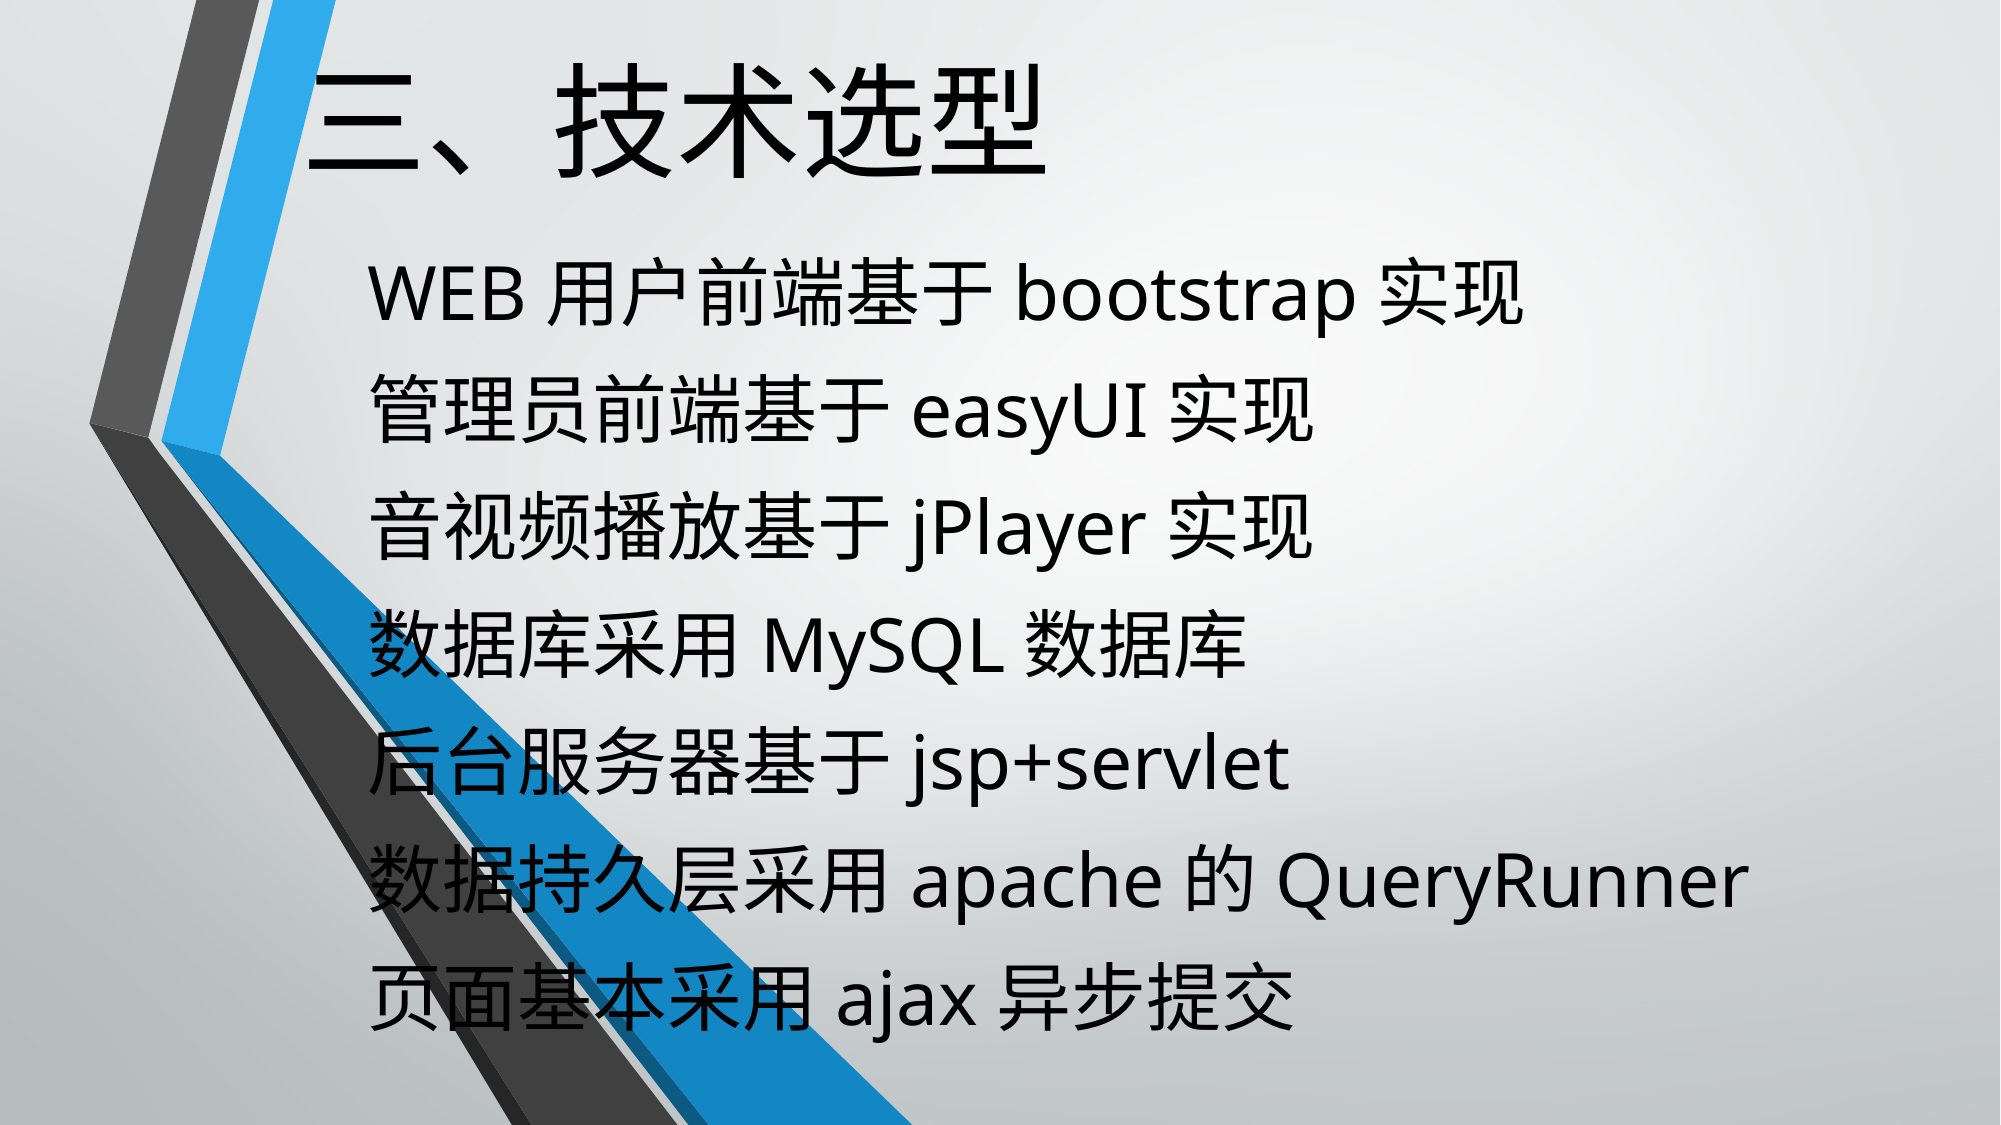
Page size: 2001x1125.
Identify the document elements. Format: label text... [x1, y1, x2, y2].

title 三、技术选型 [286, 0, 1932, 201]
subtitle WEB用户前端基于bootstrap实现 管理员前端基于easyUI实现 音视频播放基于jPlayer实现 数据库采用MySQL数据库 后台服务器基于jsp+servlet 数据持久层采用apache的QueryRunner 页面基本采用ajax异步提交 [352, 237, 2000, 1057]
